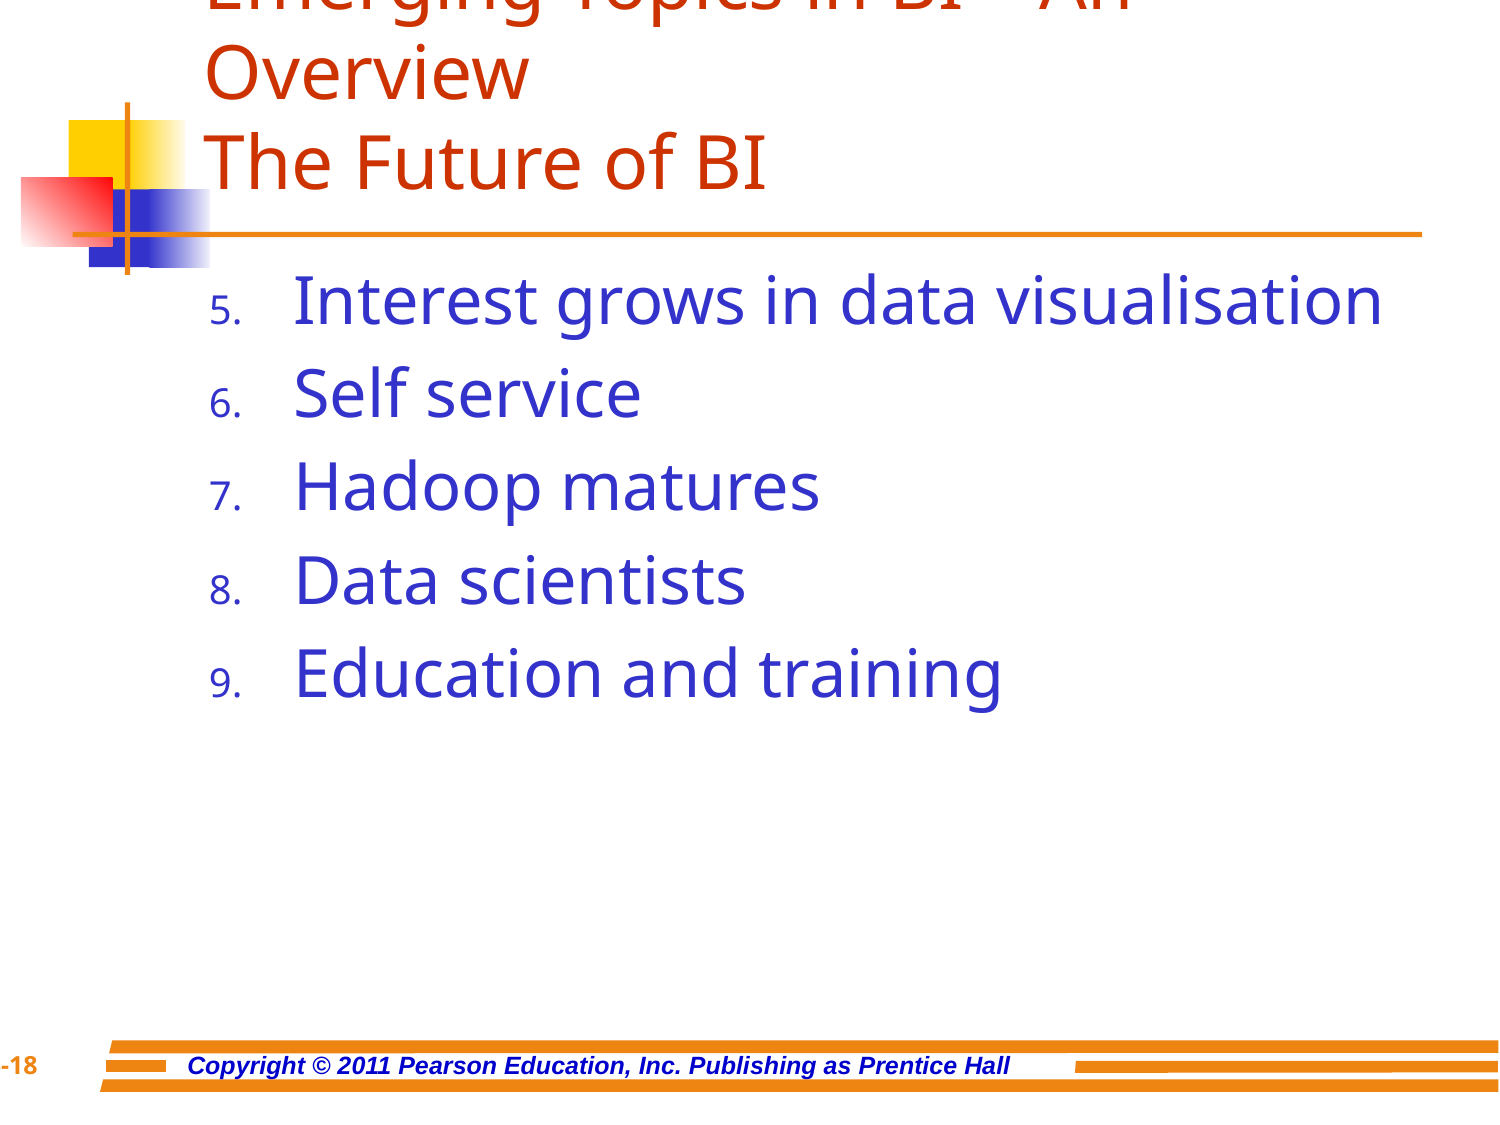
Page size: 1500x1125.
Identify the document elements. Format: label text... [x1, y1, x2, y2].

list Interest grows in data visualisation Self service Hadoop matures Data scientists Education and training [193, 249, 1470, 1038]
title Emerging Topics in BI – An Overview The Future of BI [188, 40, 1468, 213]
